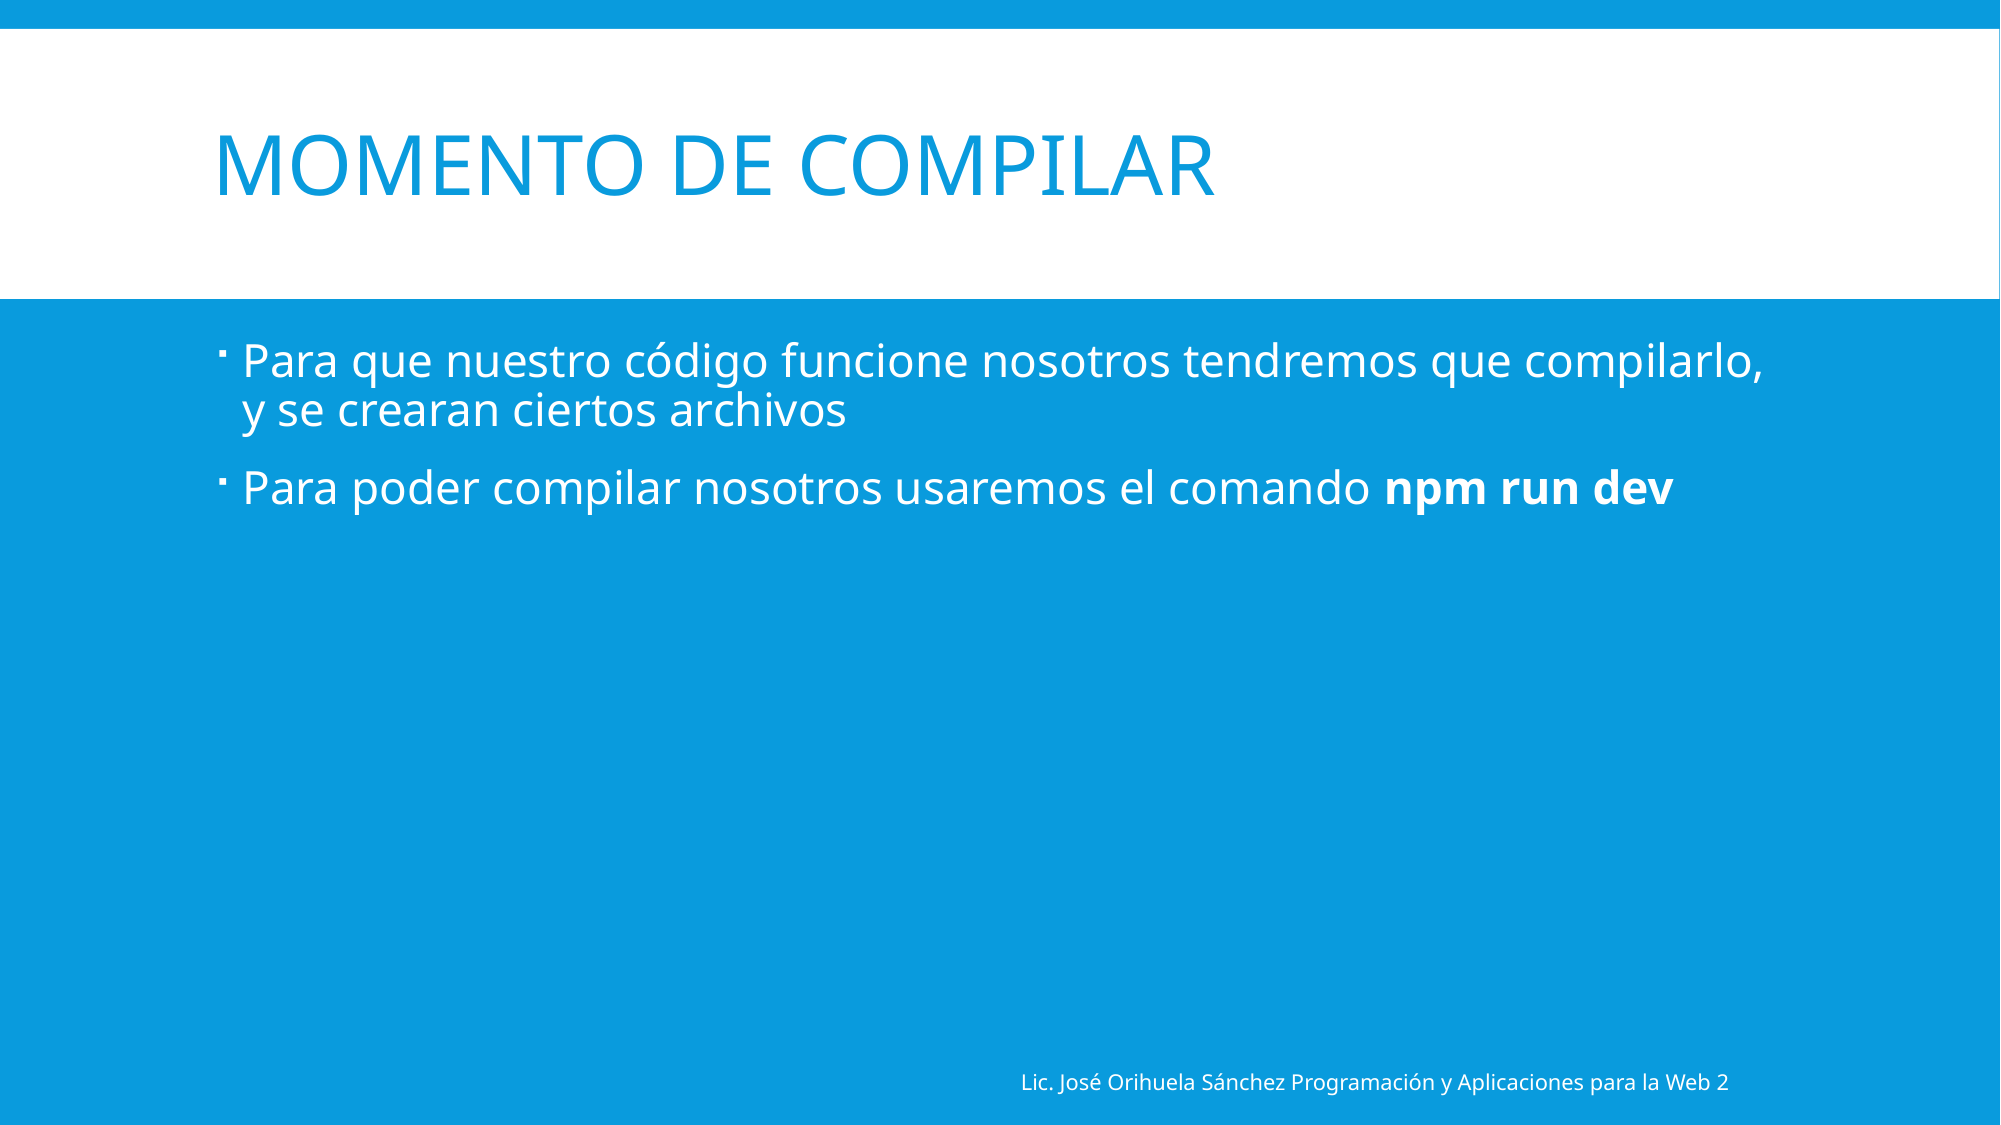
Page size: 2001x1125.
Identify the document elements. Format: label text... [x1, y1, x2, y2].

footer Lic. José Orihuela Sánchez Programación y Aplicaciones para la Web 2 [918, 1053, 1746, 1114]
title Momento de compilar [197, 46, 1803, 295]
list Para que nuestro código funcione nosotros tendremos que compilarlo, y se crearan ciertos archivos Para poder compilar nosotros usaremos el comando npm run dev [197, 329, 1803, 1020]
